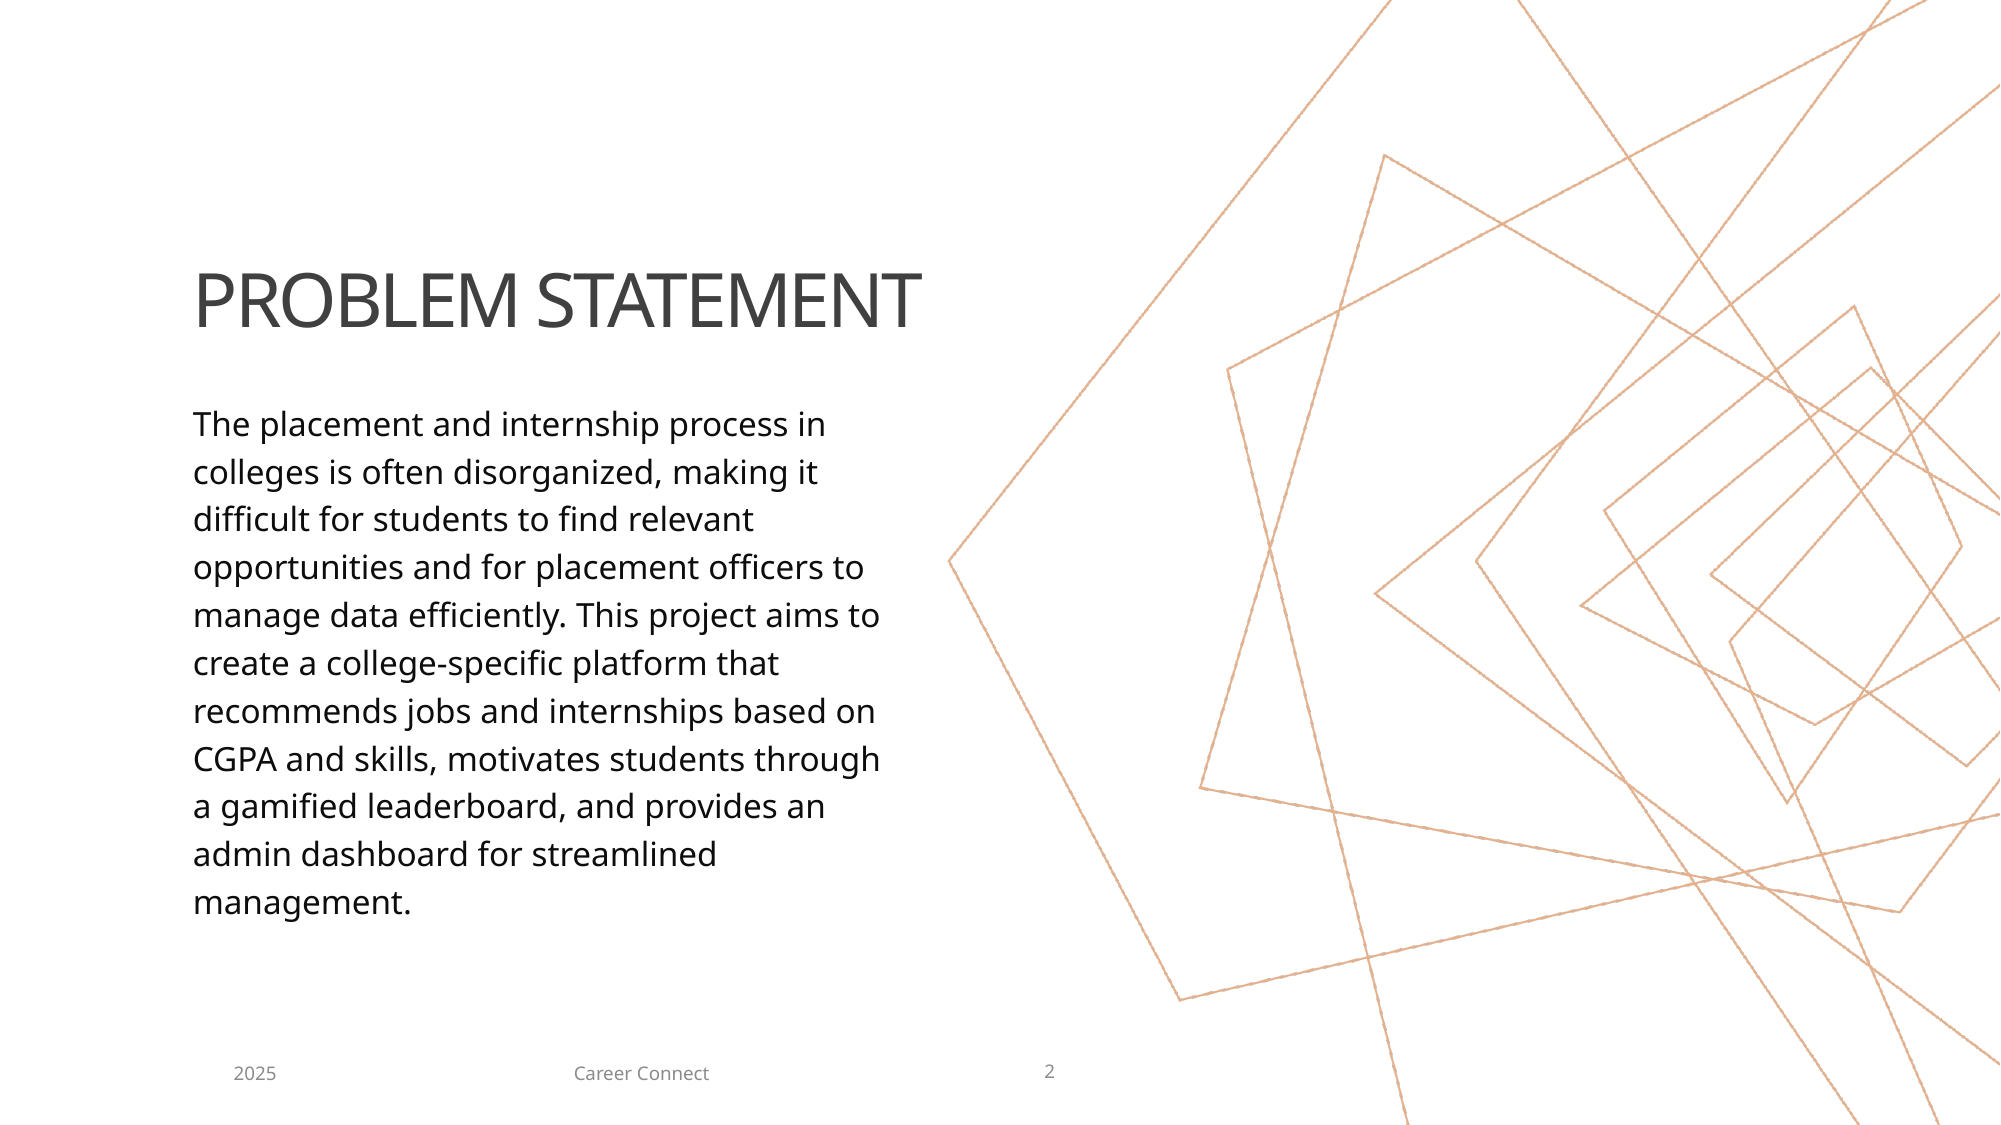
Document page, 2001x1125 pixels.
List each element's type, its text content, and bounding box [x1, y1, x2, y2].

title PROBLEM STATEMENT [177, 175, 1071, 352]
slide_number 2025 [218, 1042, 381, 1103]
slide_number 2 [908, 1042, 1071, 1103]
list The placement and internship process in colleges is often disorganized, making it difficult for students to find relevant opportunities and for placement officers to manage data efficiently. This project aims to create a college-specific platform that recommends jobs and internships based on CGPA and skills, motivates students through a gamified leaderboard, and provides an admin dashboard for streamlined management. [177, 387, 924, 989]
footer Career Connect [437, 1042, 846, 1103]
picture [900, 0, 2000, 1125]
